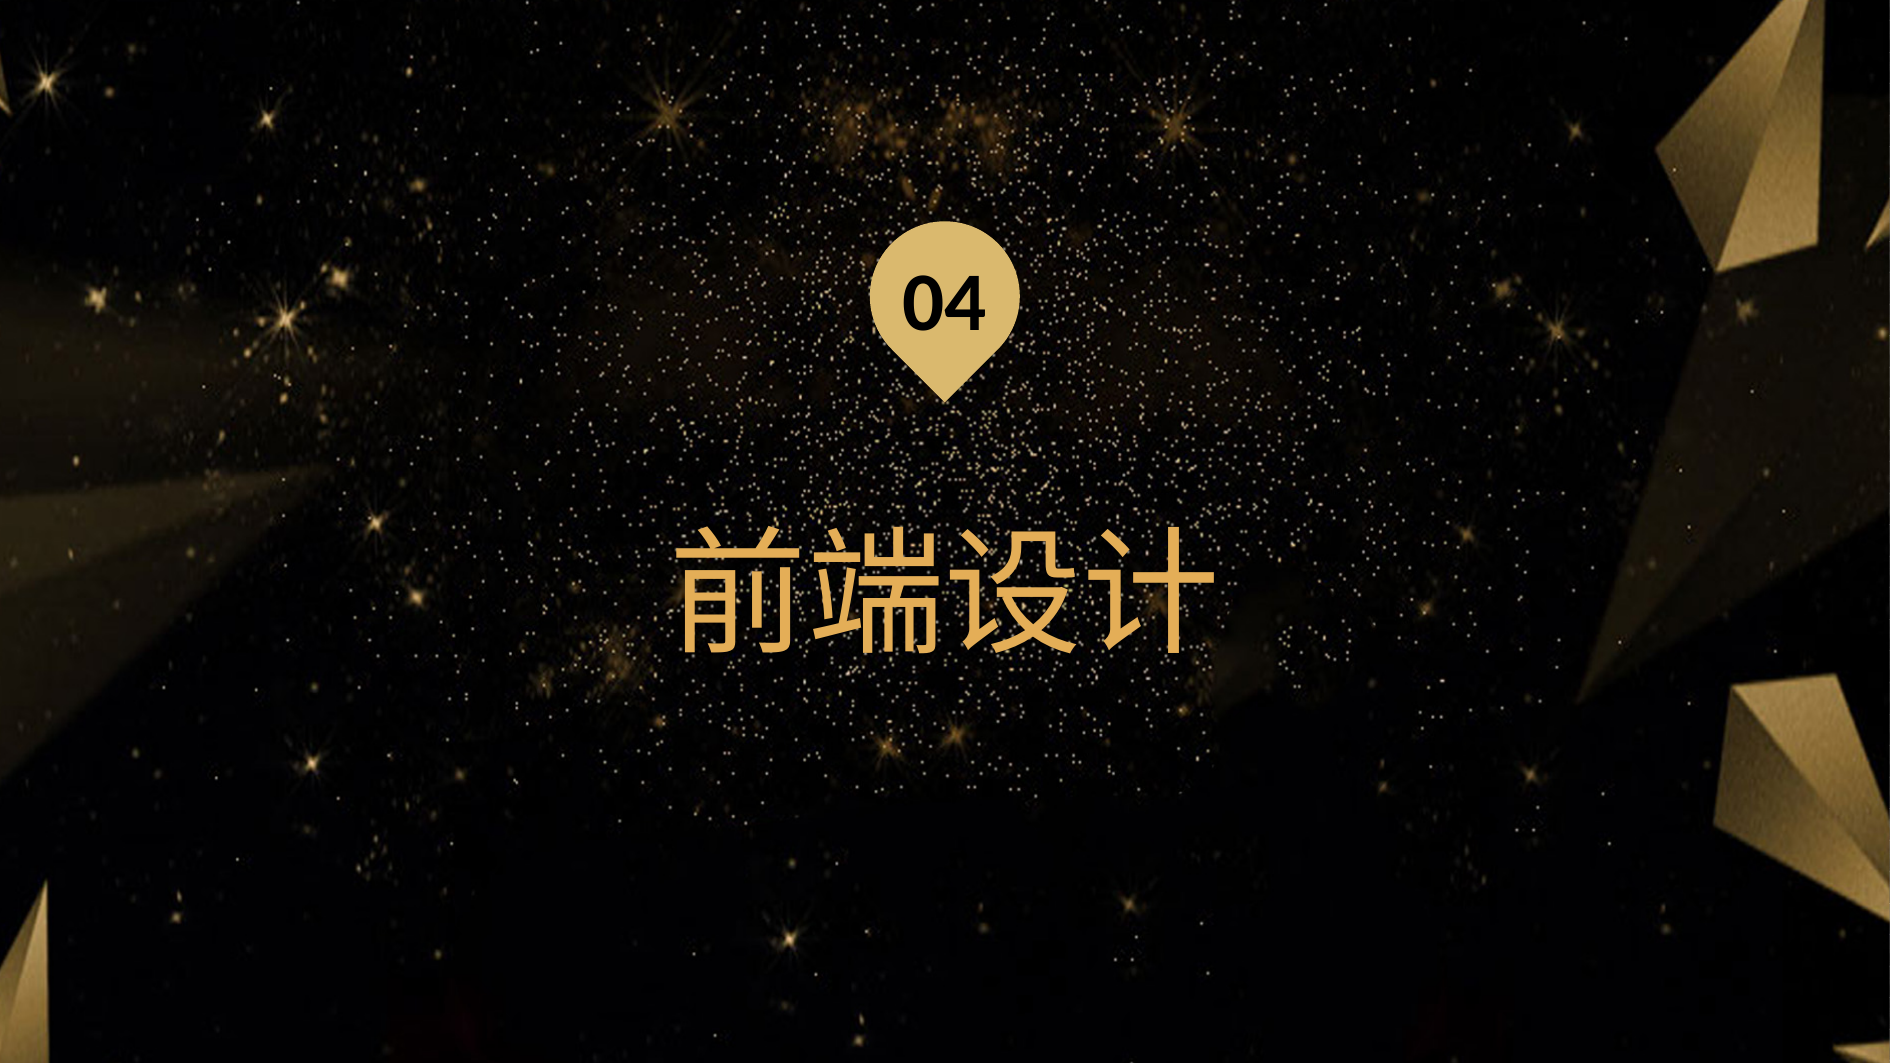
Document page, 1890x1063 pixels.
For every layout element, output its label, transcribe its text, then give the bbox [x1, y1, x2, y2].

text_box [867, 219, 1022, 405]
text_box 前端设计 [669, 505, 1220, 678]
text_box 04 [902, 247, 988, 355]
picture [0, 0, 1890, 1063]
